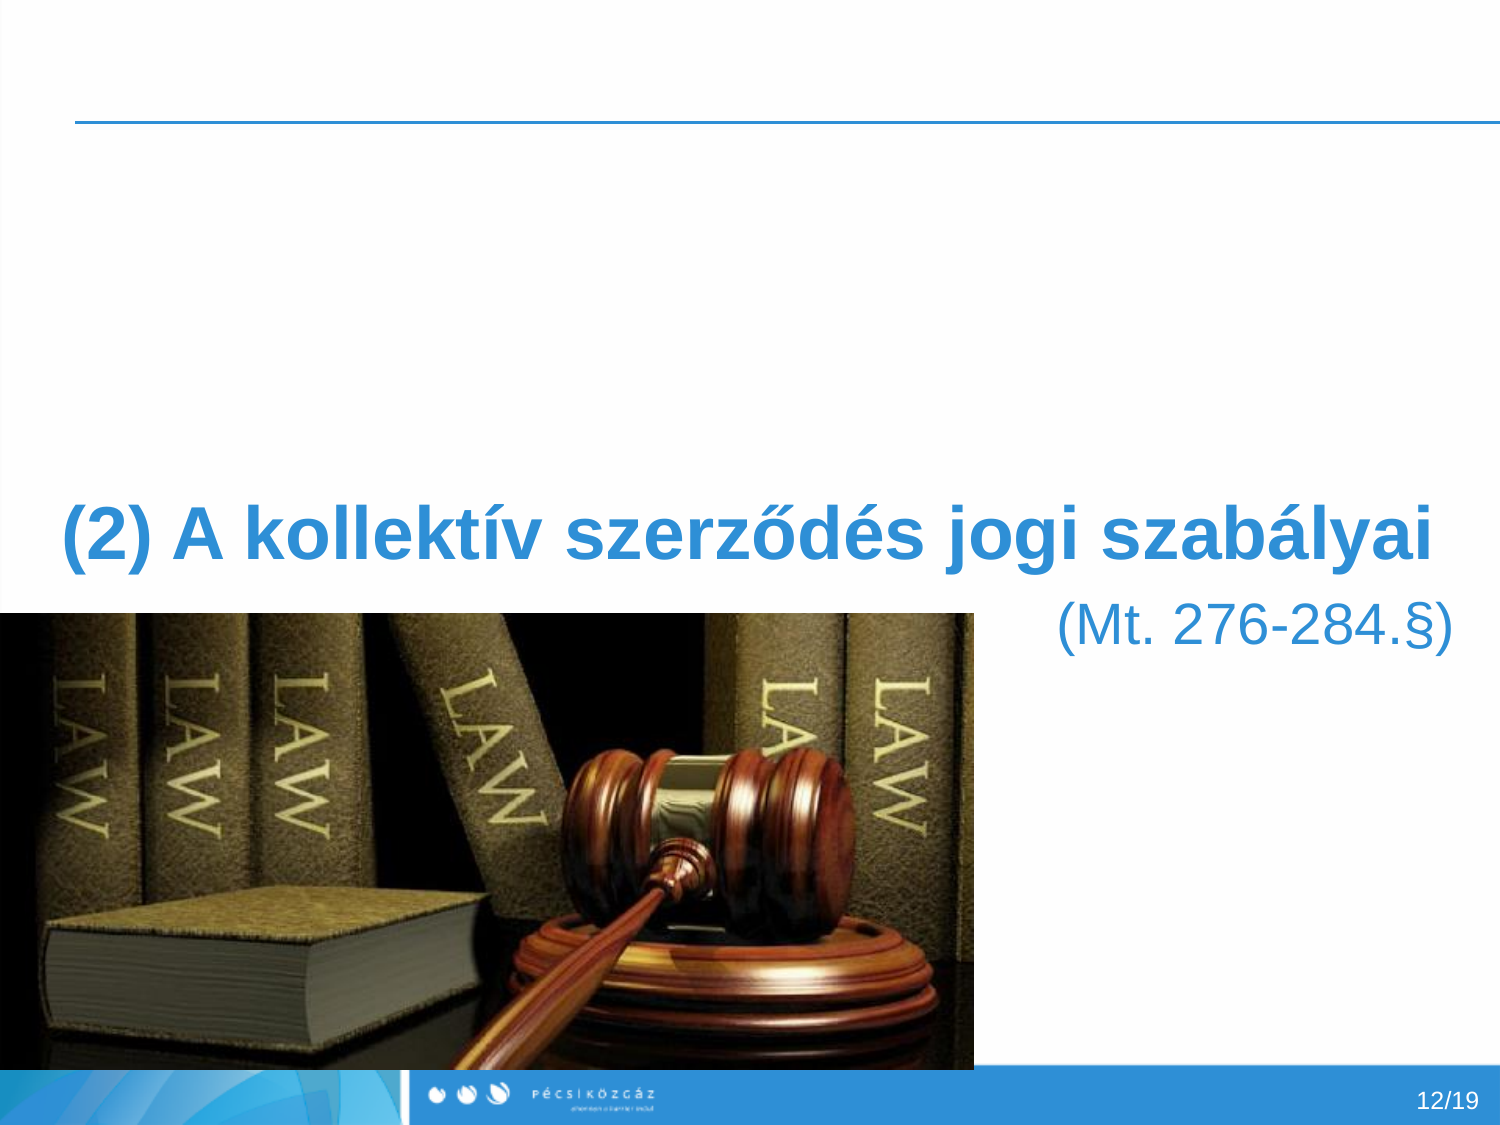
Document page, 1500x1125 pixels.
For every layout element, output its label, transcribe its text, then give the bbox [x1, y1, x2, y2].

slide_number 12/19 [1157, 1069, 1495, 1125]
picture [0, 0, 1500, 1125]
text_box (2) A kollektív szerződés jogi szabályai (Mt. 276-284.§) [41, 476, 1471, 723]
